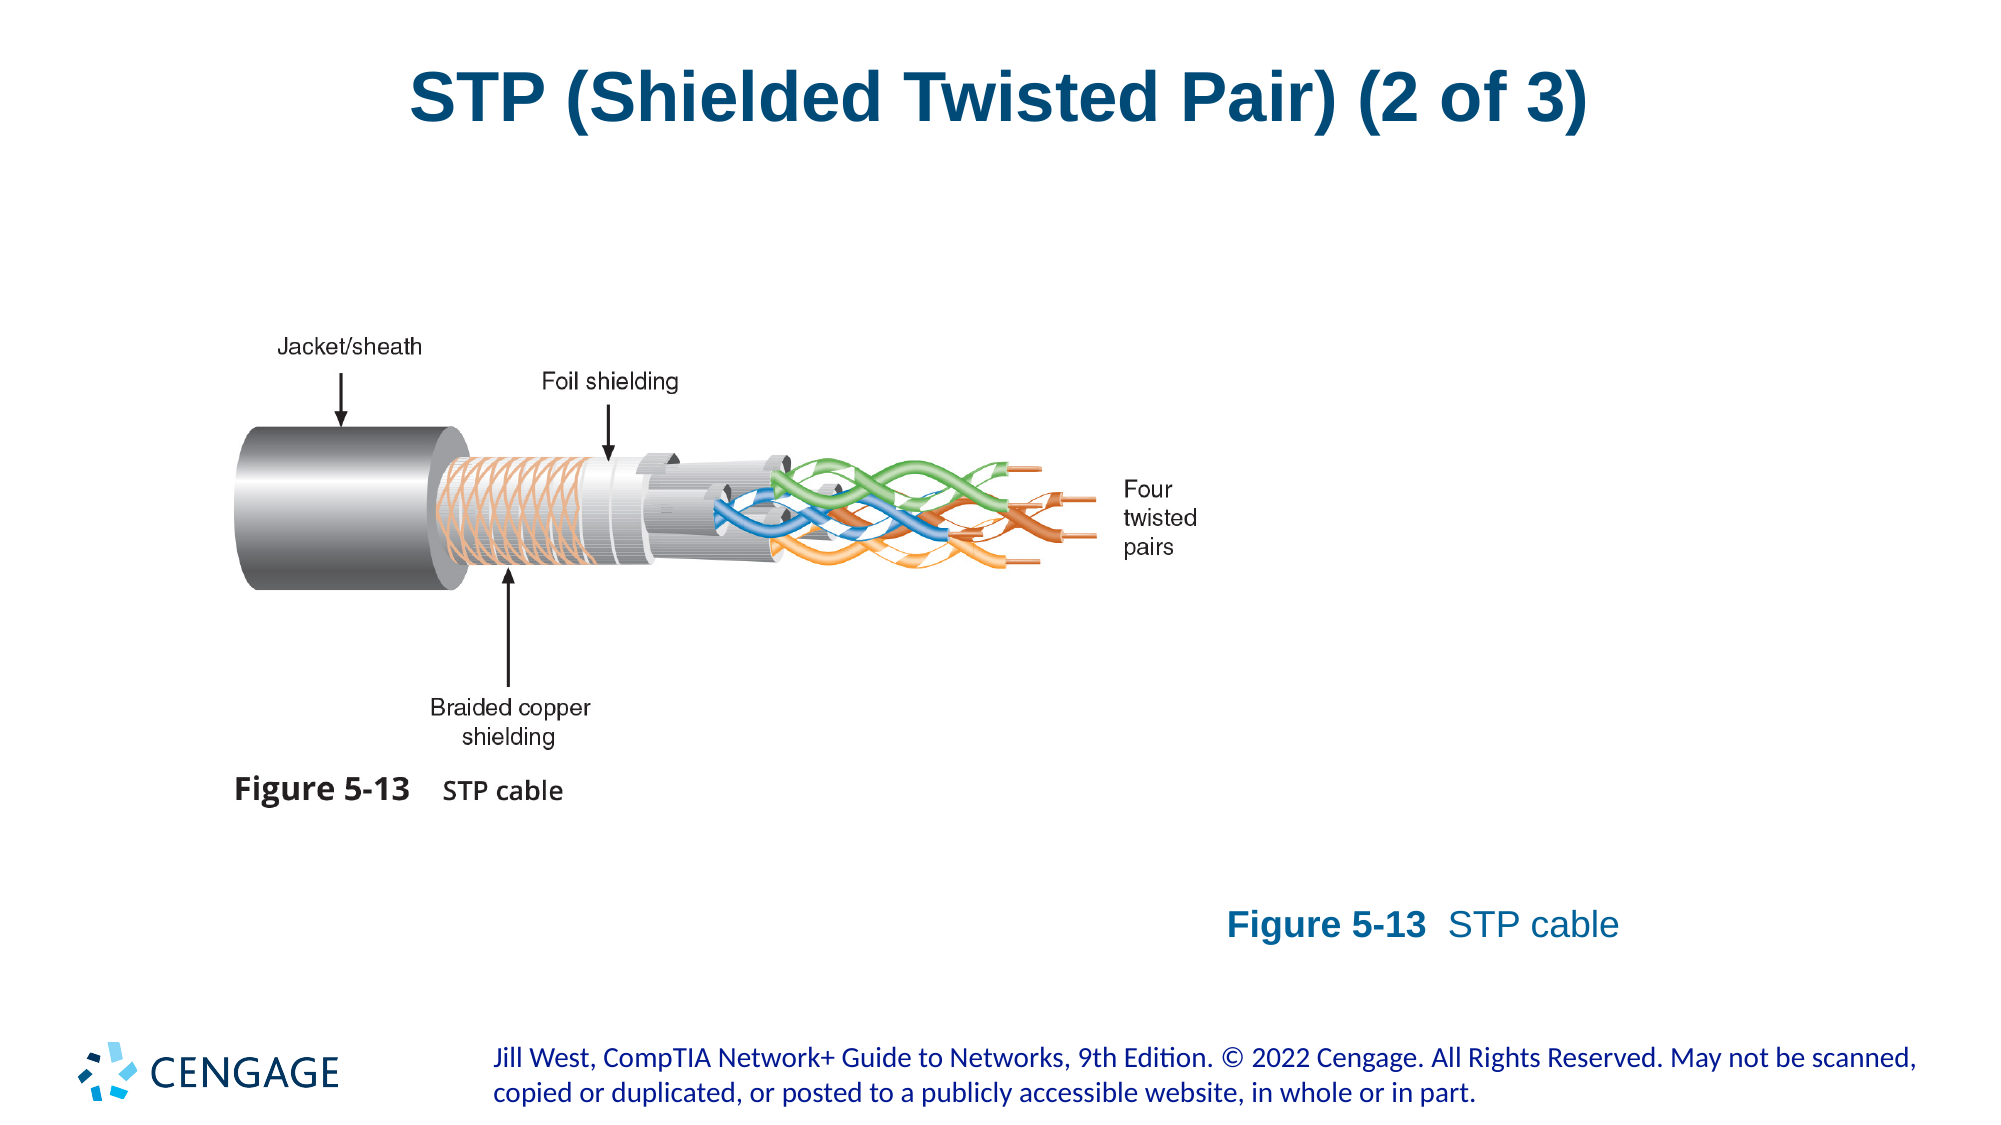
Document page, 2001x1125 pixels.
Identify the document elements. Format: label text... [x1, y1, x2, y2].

title STP (Shielded Twisted Pair) (2 of 3) [137, 59, 1863, 171]
picture [232, 335, 1197, 809]
picture [78, 1042, 338, 1101]
list Figure 5-13 STP cable [1226, 900, 1880, 965]
